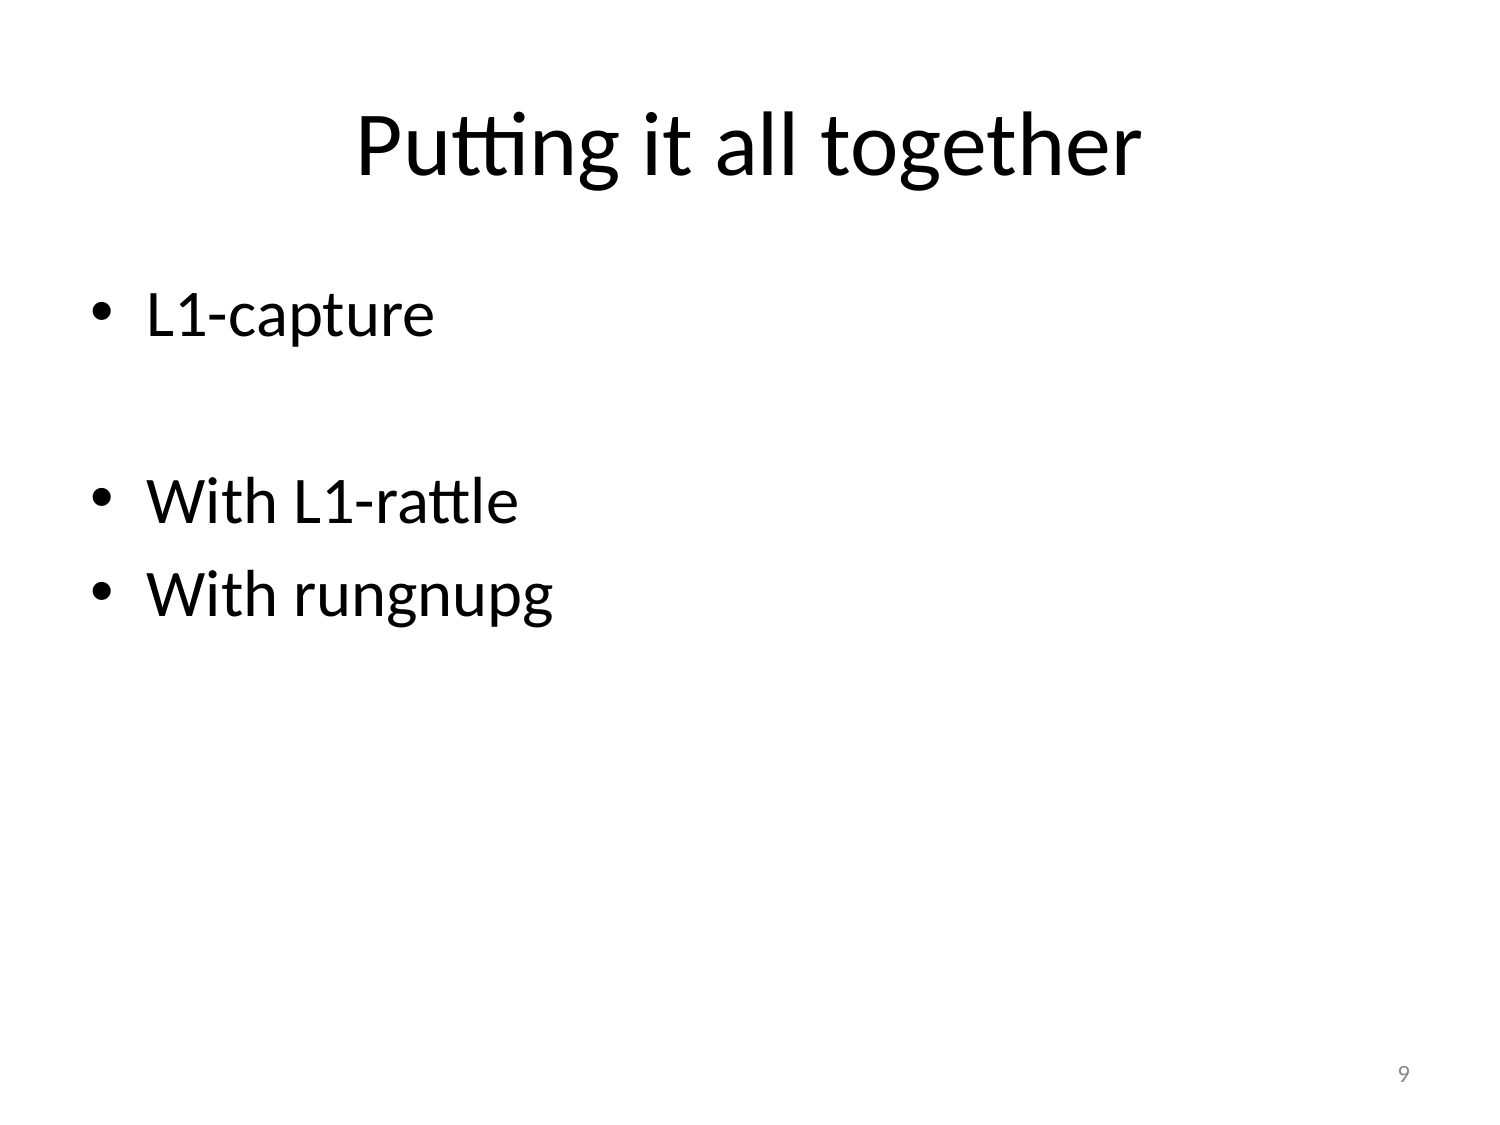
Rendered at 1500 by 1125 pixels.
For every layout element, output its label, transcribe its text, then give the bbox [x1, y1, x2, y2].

list L1-capture With L1-rattle With rungnupg [75, 262, 1425, 1005]
slide_number 9 [1074, 1042, 1425, 1103]
title Putting it all together [75, 45, 1425, 233]
